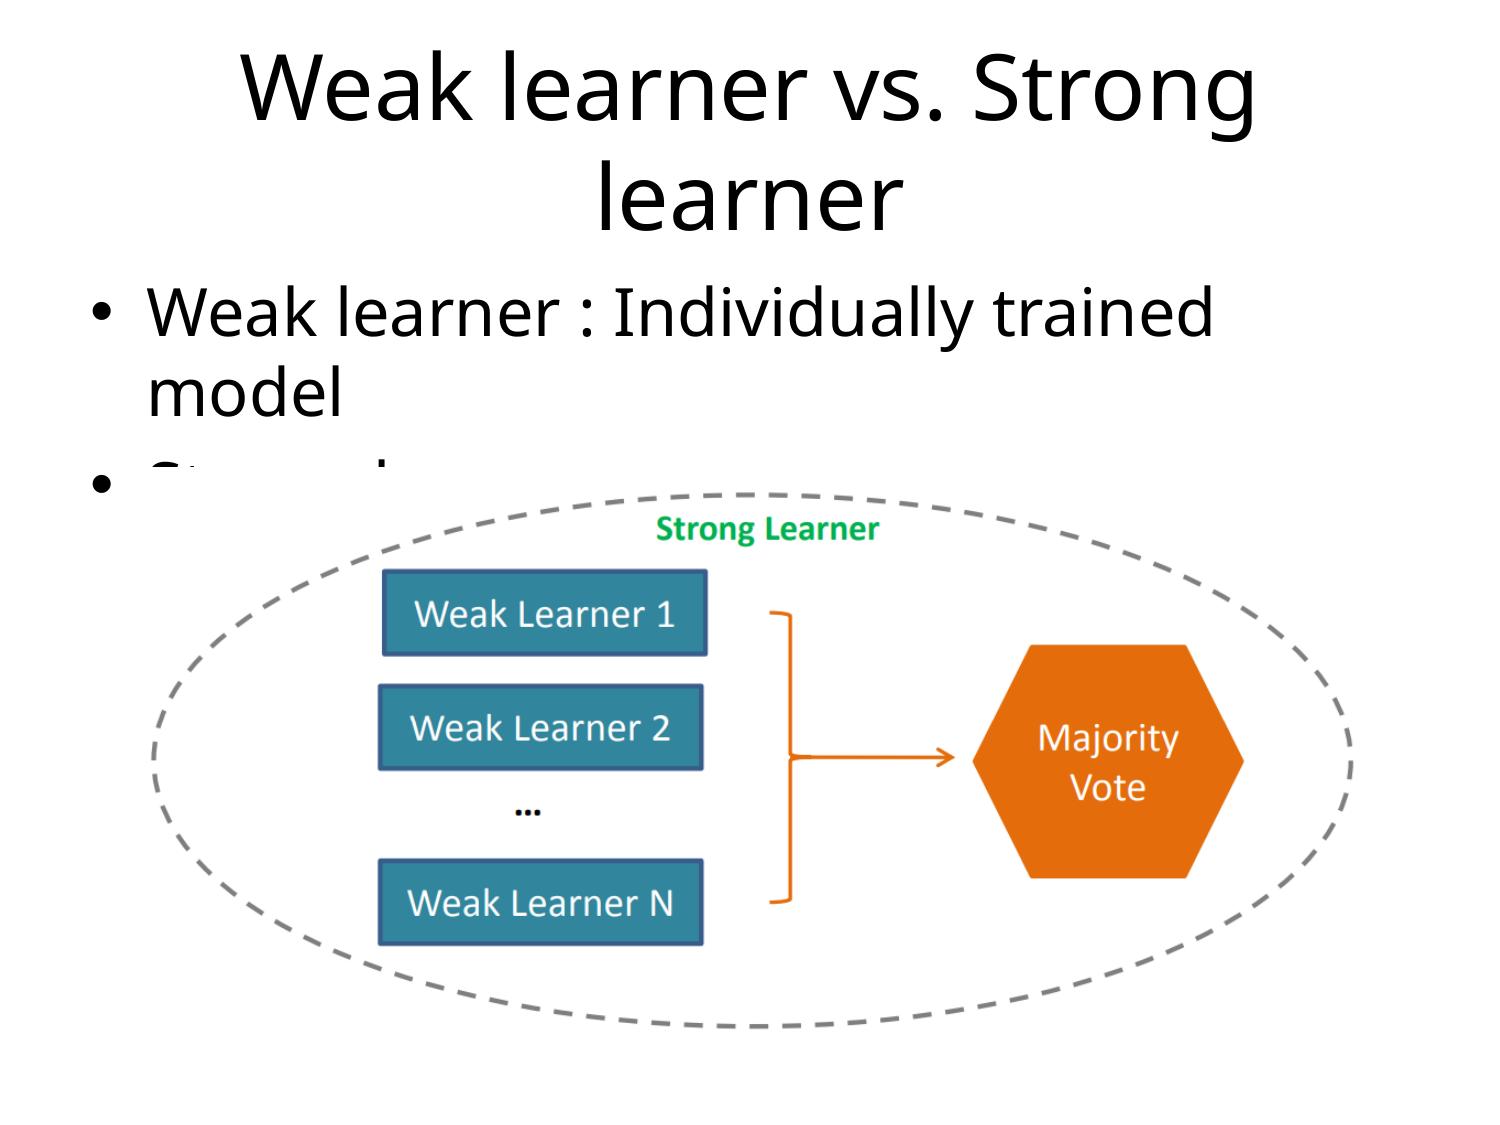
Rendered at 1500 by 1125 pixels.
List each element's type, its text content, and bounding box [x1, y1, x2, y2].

title Weak learner vs. Strong learner [75, 45, 1425, 233]
list Weak learner : Individually trained model Strong learner [75, 262, 1425, 1005]
picture [117, 467, 1383, 1055]
